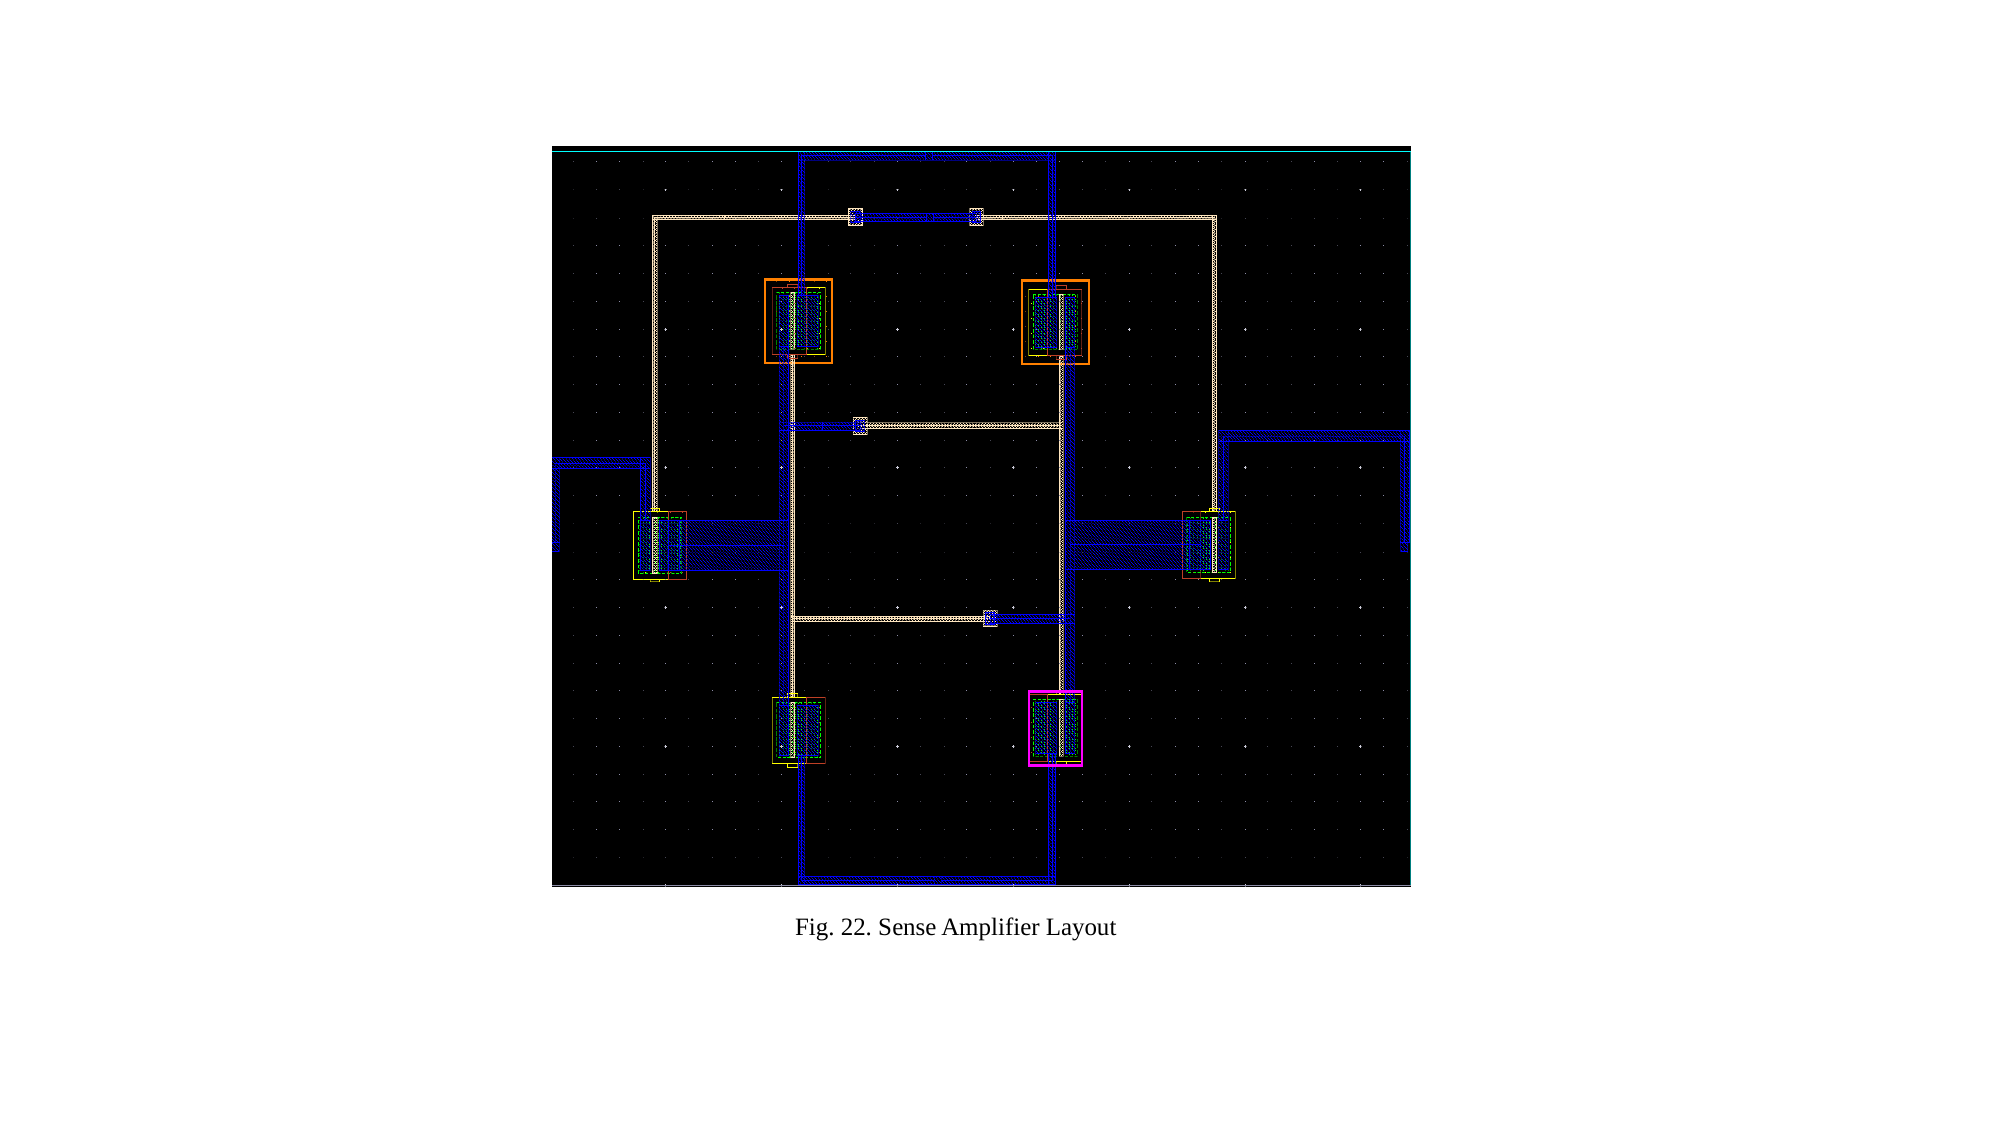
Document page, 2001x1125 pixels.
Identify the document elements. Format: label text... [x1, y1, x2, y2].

picture [552, 146, 1411, 887]
text_box Fig. 22. Sense Amplifier Layout [780, 903, 1781, 949]
